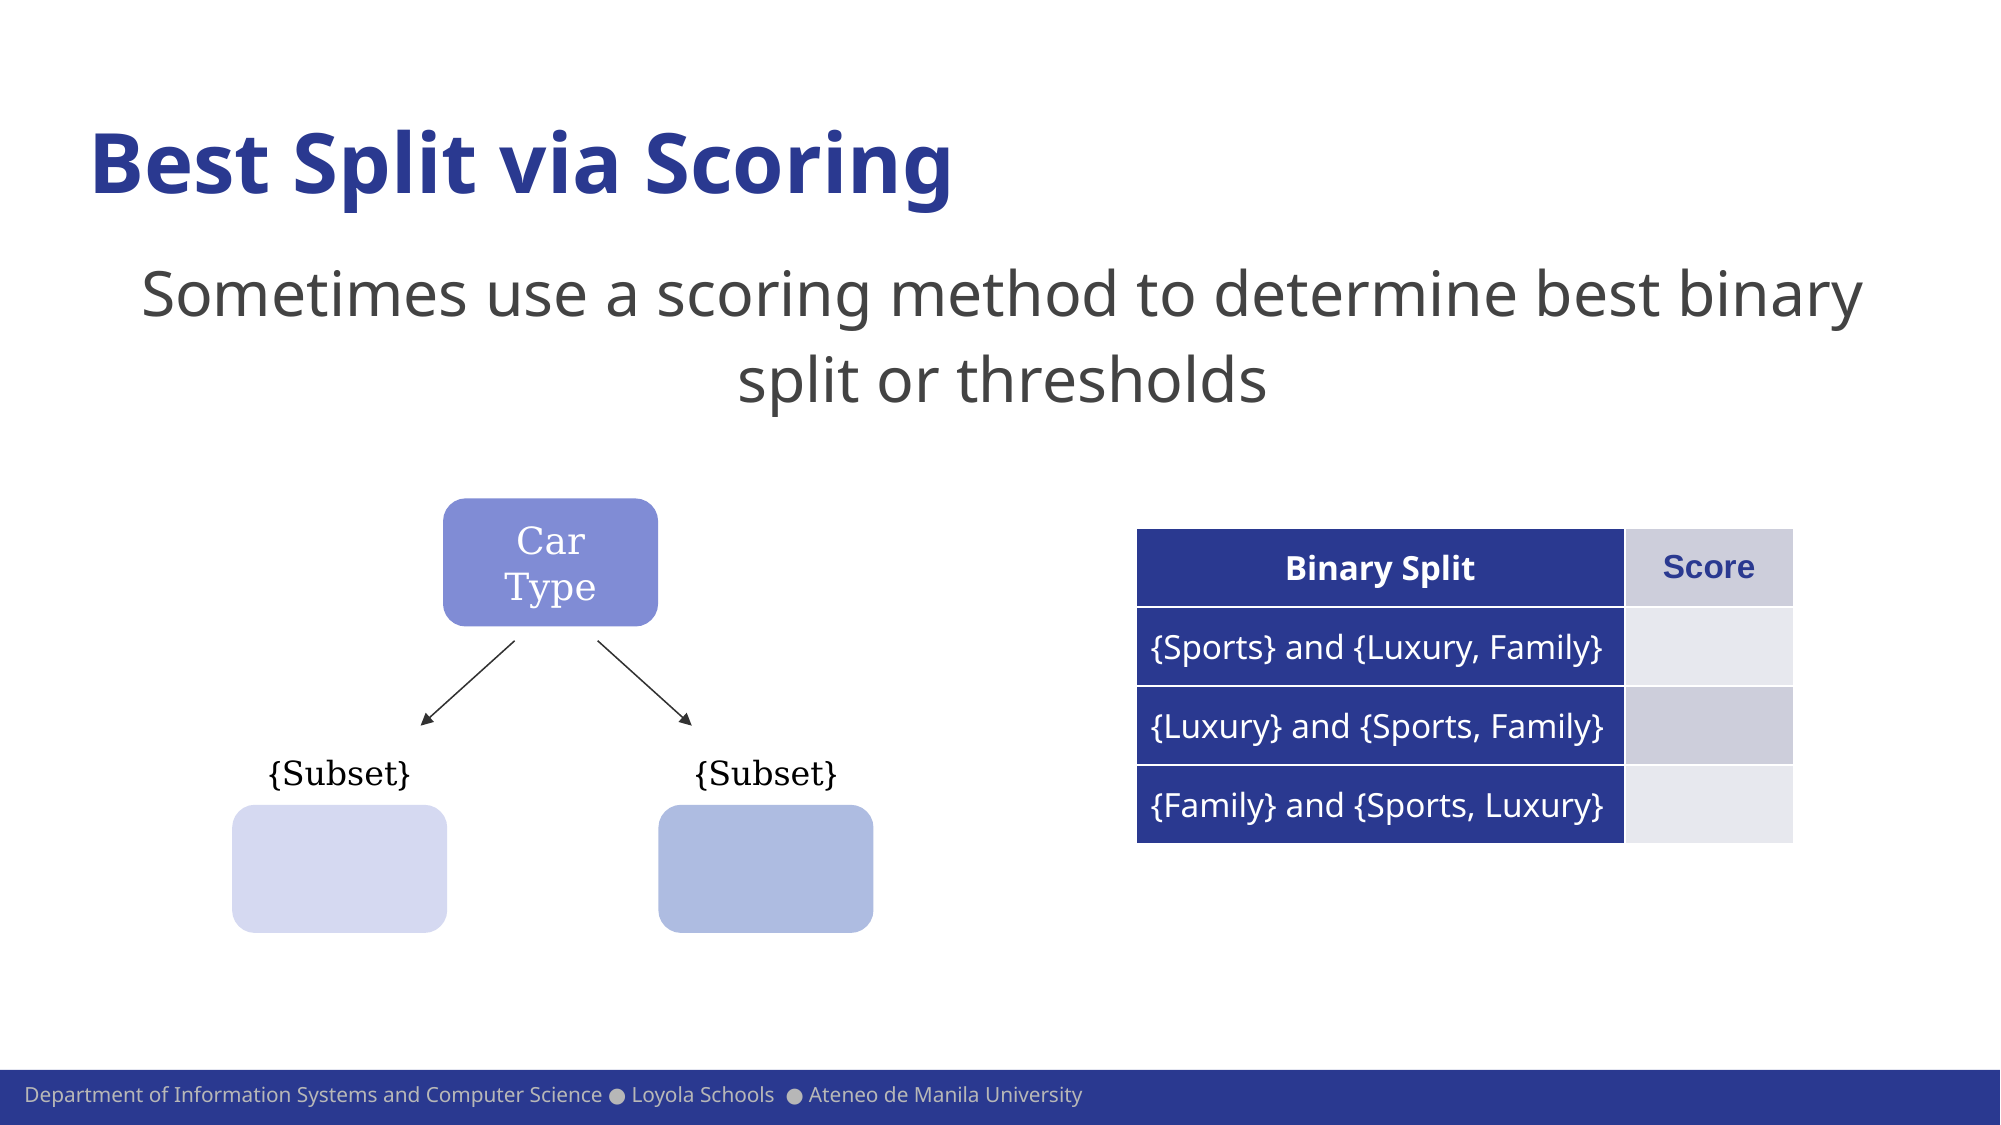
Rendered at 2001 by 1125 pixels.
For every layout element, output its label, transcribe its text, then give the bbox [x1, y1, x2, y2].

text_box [420, 640, 515, 726]
table_cell [1626, 687, 1793, 764]
title Best Split via Scoring [68, 89, 1932, 222]
table_cell [1626, 608, 1793, 685]
text_box [658, 804, 874, 933]
table_cell {Luxury} and {Sports, Family} [1137, 687, 1624, 764]
table_cell [1626, 766, 1793, 843]
text_box {Subset} [628, 745, 904, 800]
text_box Car Type [443, 498, 659, 627]
table_header Score [1626, 529, 1793, 606]
table_header Binary Split [1137, 529, 1624, 606]
table_cell {Sports} and {Luxury, Family} [1137, 608, 1624, 685]
text_box [232, 804, 448, 933]
table_cell {Family} and {Sports, Luxury} [1137, 766, 1624, 843]
list Sometimes use a scoring method to determine best binary split or thresholds [68, 222, 1932, 443]
text_box {Subset} [201, 745, 478, 800]
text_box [597, 640, 692, 726]
